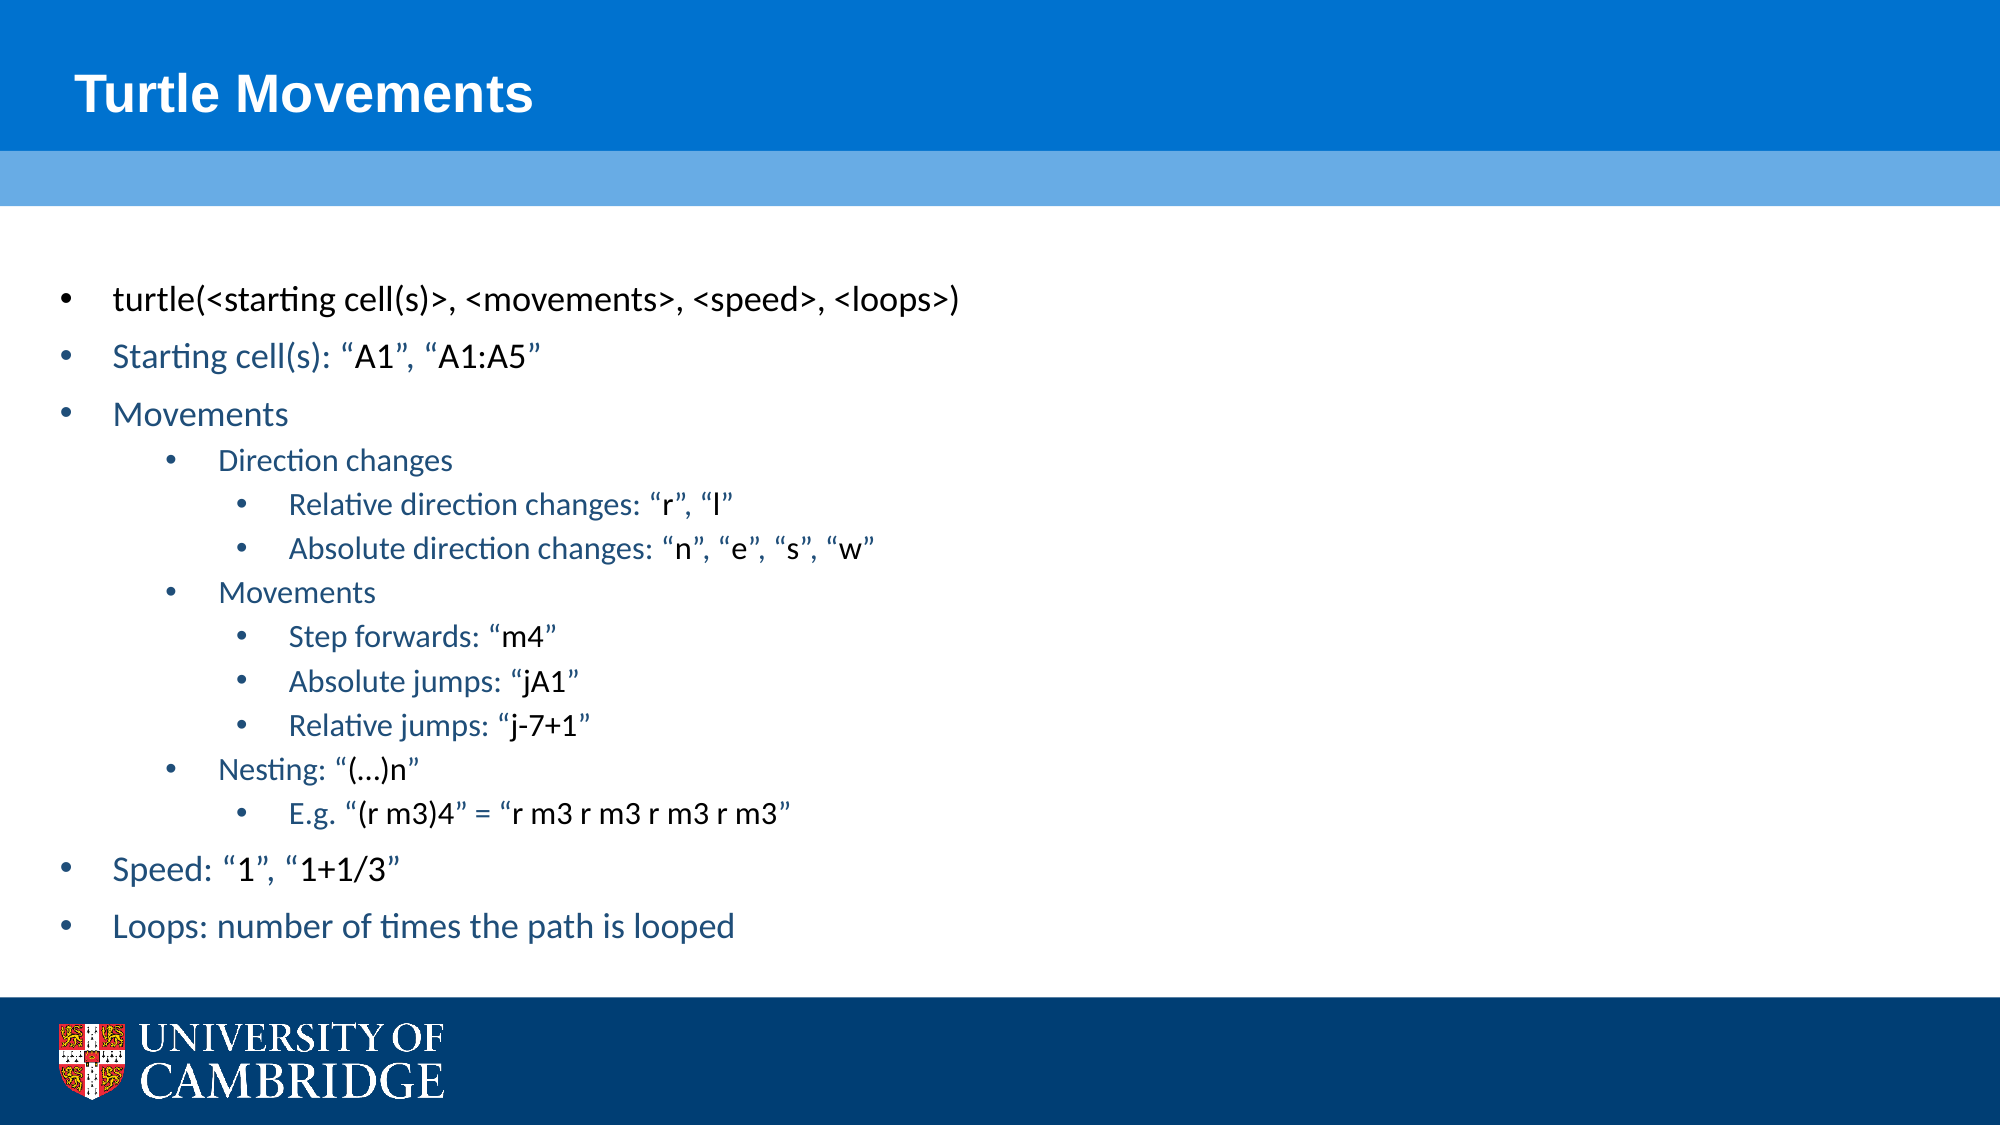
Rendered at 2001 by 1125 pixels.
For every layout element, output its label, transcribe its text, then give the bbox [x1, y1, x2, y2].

picture [59, 1022, 444, 1100]
list turtle(<starting cell(s)>, <movements>, <speed>, <loops>) Starting cell(s): “A1”, “A1:A5” Movements Direction changes Relative direction changes: “r”, “l” Absolute direction changes: “n”, “e”, “s”, “w” Movements Step forwards: “m4” Absolute jumps: “jA1” Relative jumps: “j-7+1” Nesting: “(…)n” E.g. “(r m3)4” = “r m3 r m3 r m3 r m3” Speed: “1”, “1+1/3” Loops: number of times the path is looped [59, 280, 1916, 948]
list Turtle Movements [59, 58, 1916, 152]
